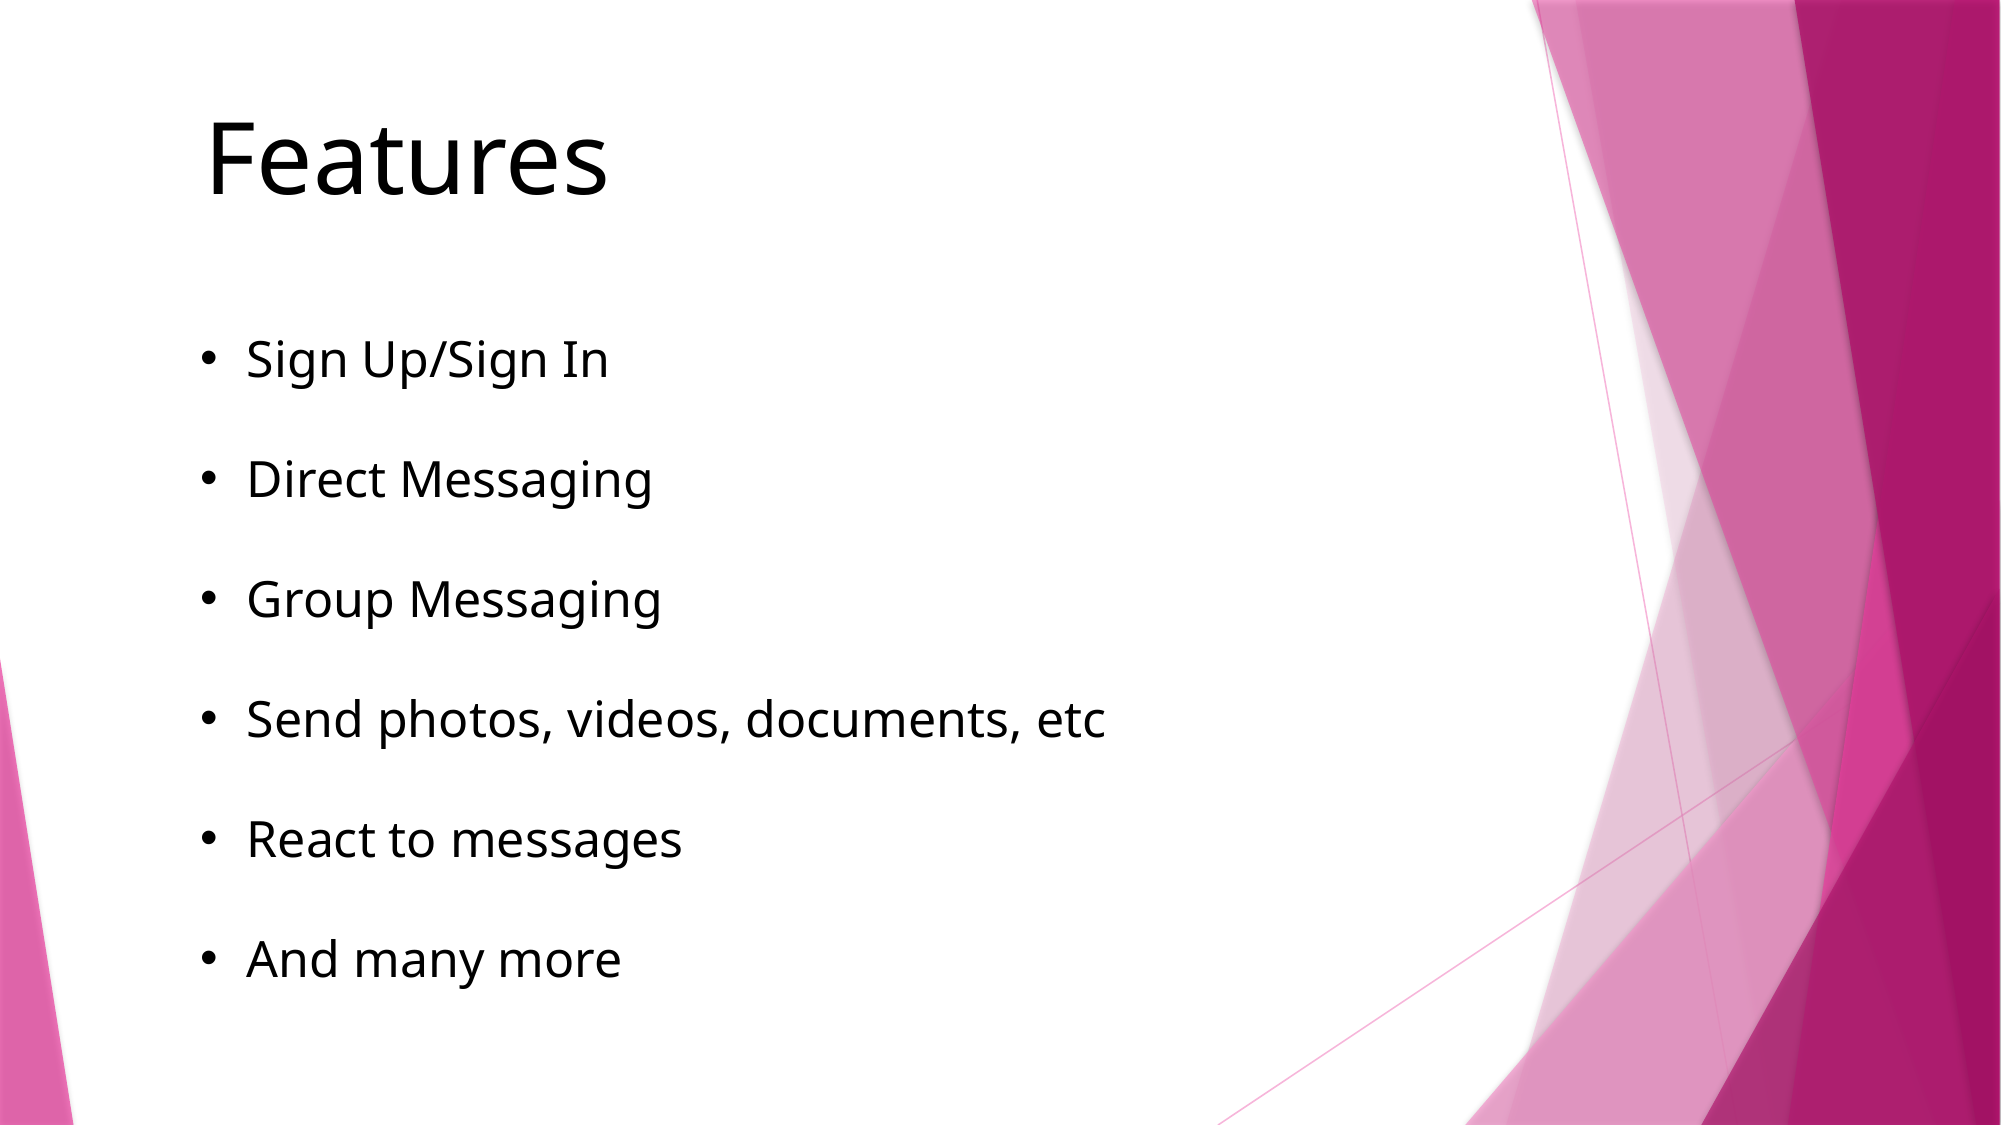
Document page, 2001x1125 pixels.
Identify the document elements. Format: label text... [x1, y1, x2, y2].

text_box Sign Up/Sign In Direct Messaging Group Messaging Send photos, videos, documents, etc React to messages And many more [185, 320, 1122, 1055]
text_box Features [190, 87, 626, 222]
